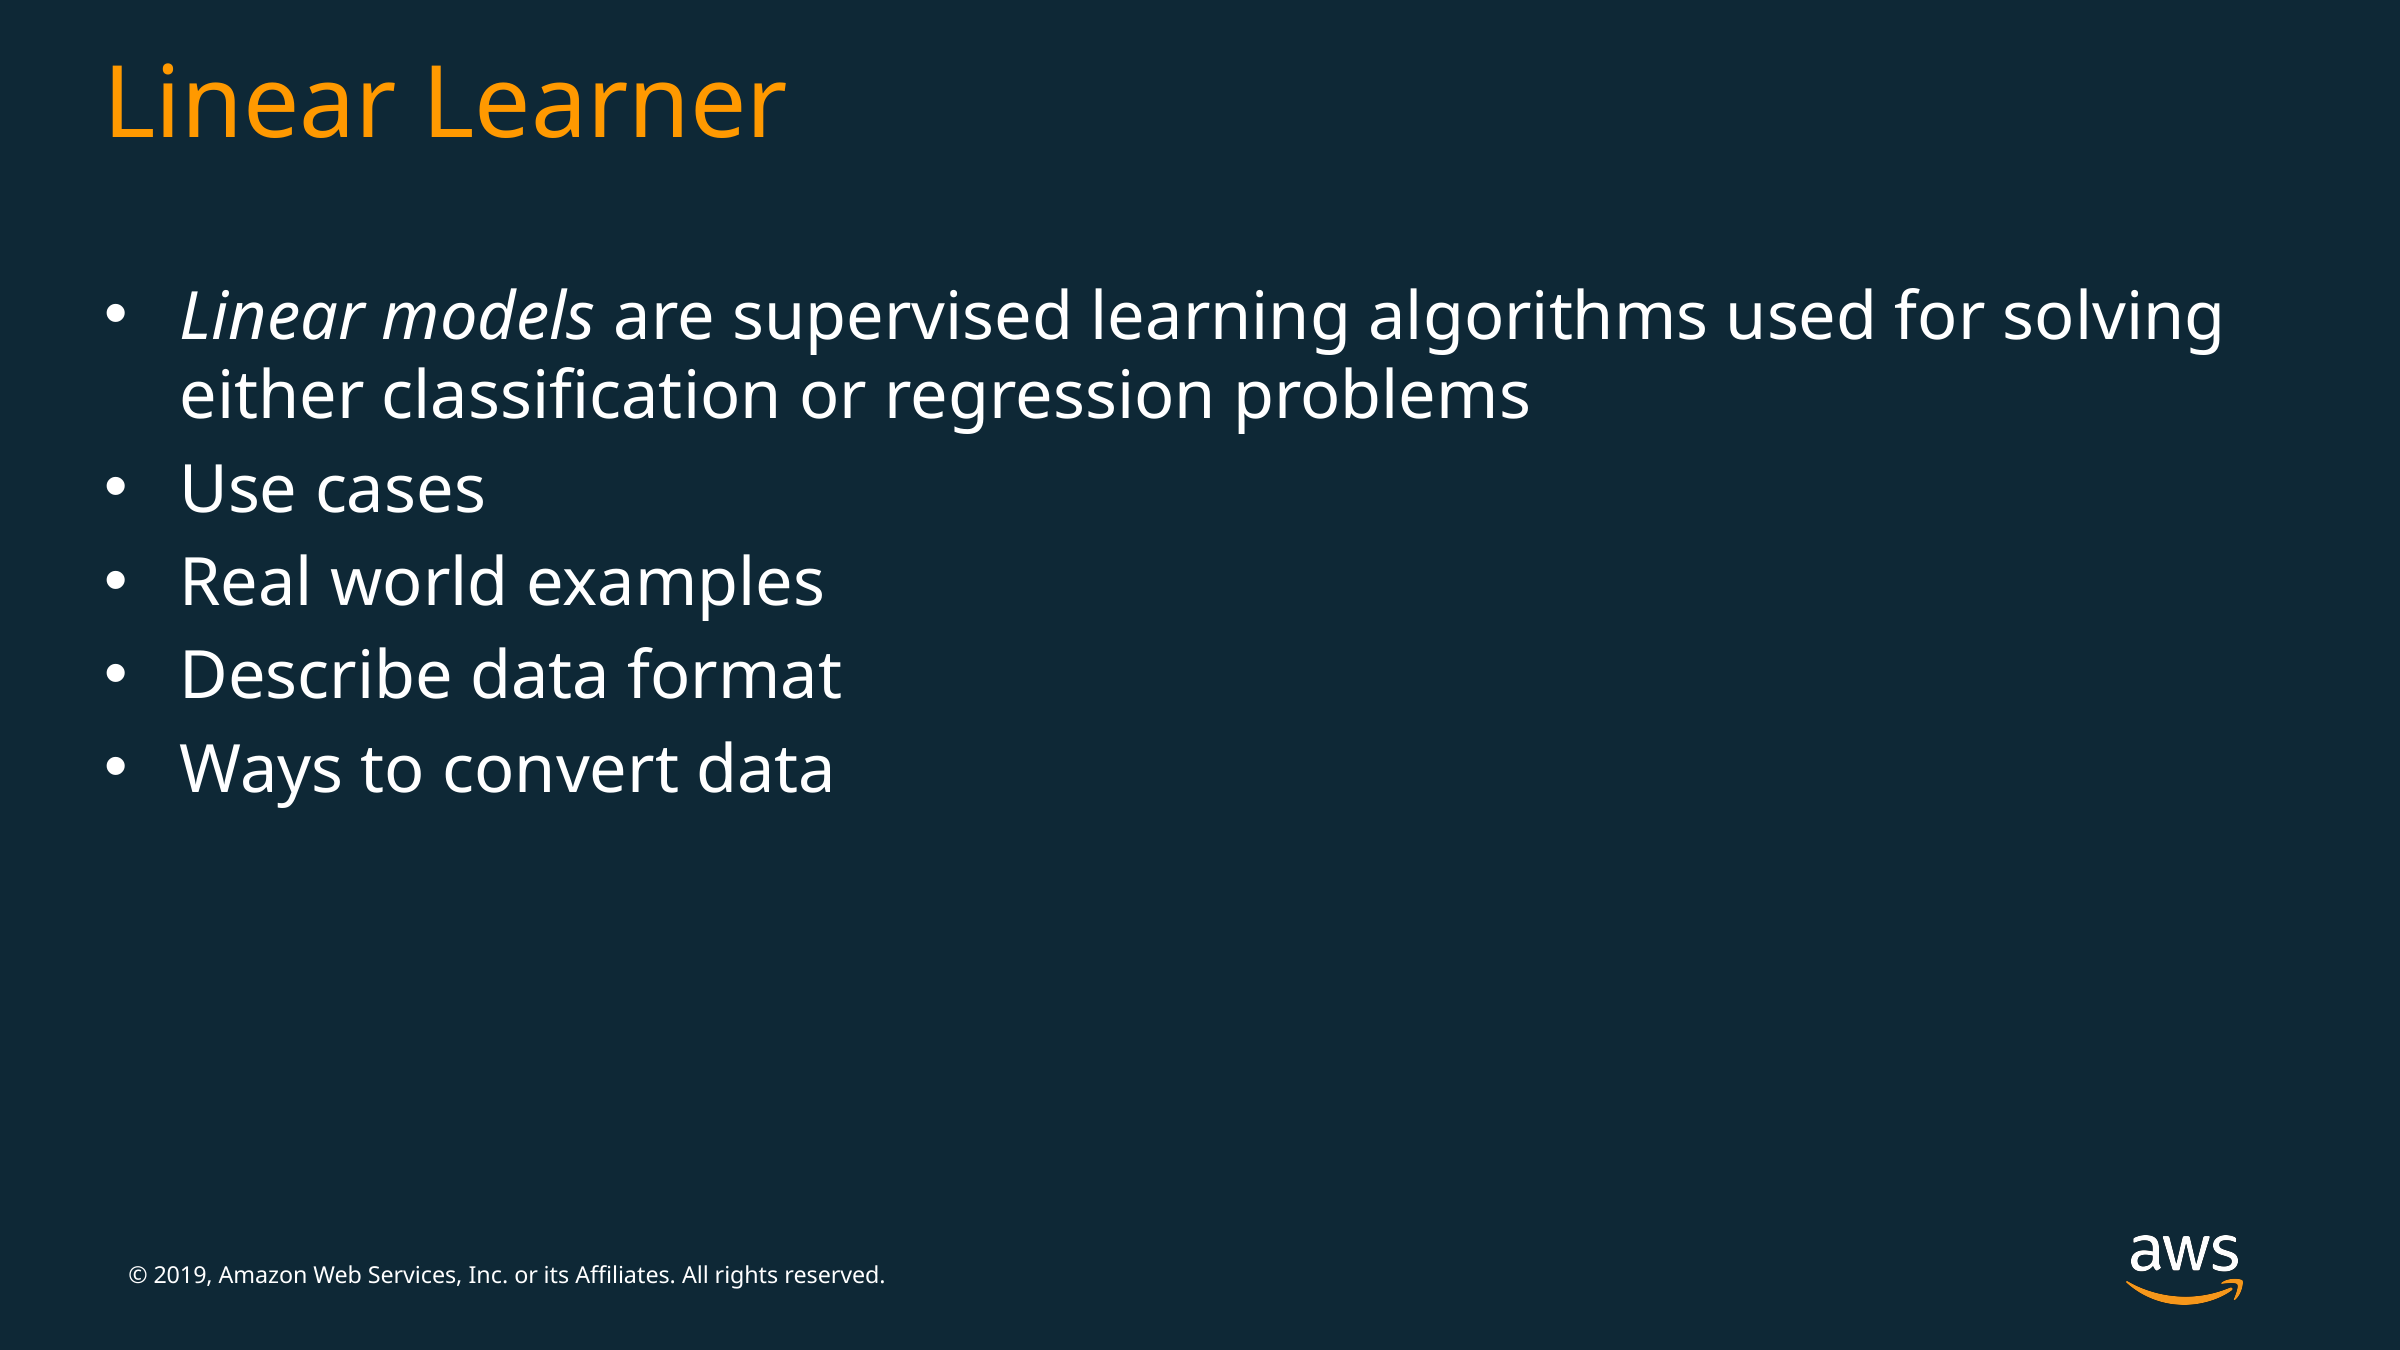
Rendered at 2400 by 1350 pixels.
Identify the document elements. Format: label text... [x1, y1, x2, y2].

picture [2126, 1235, 2243, 1305]
title Linear Learner [88, 30, 2242, 174]
list Linear models are supervised learning algorithms used for solving either classification or regression problems Use cases Real world examples Describe data format Ways to convert data [89, 264, 2243, 1198]
